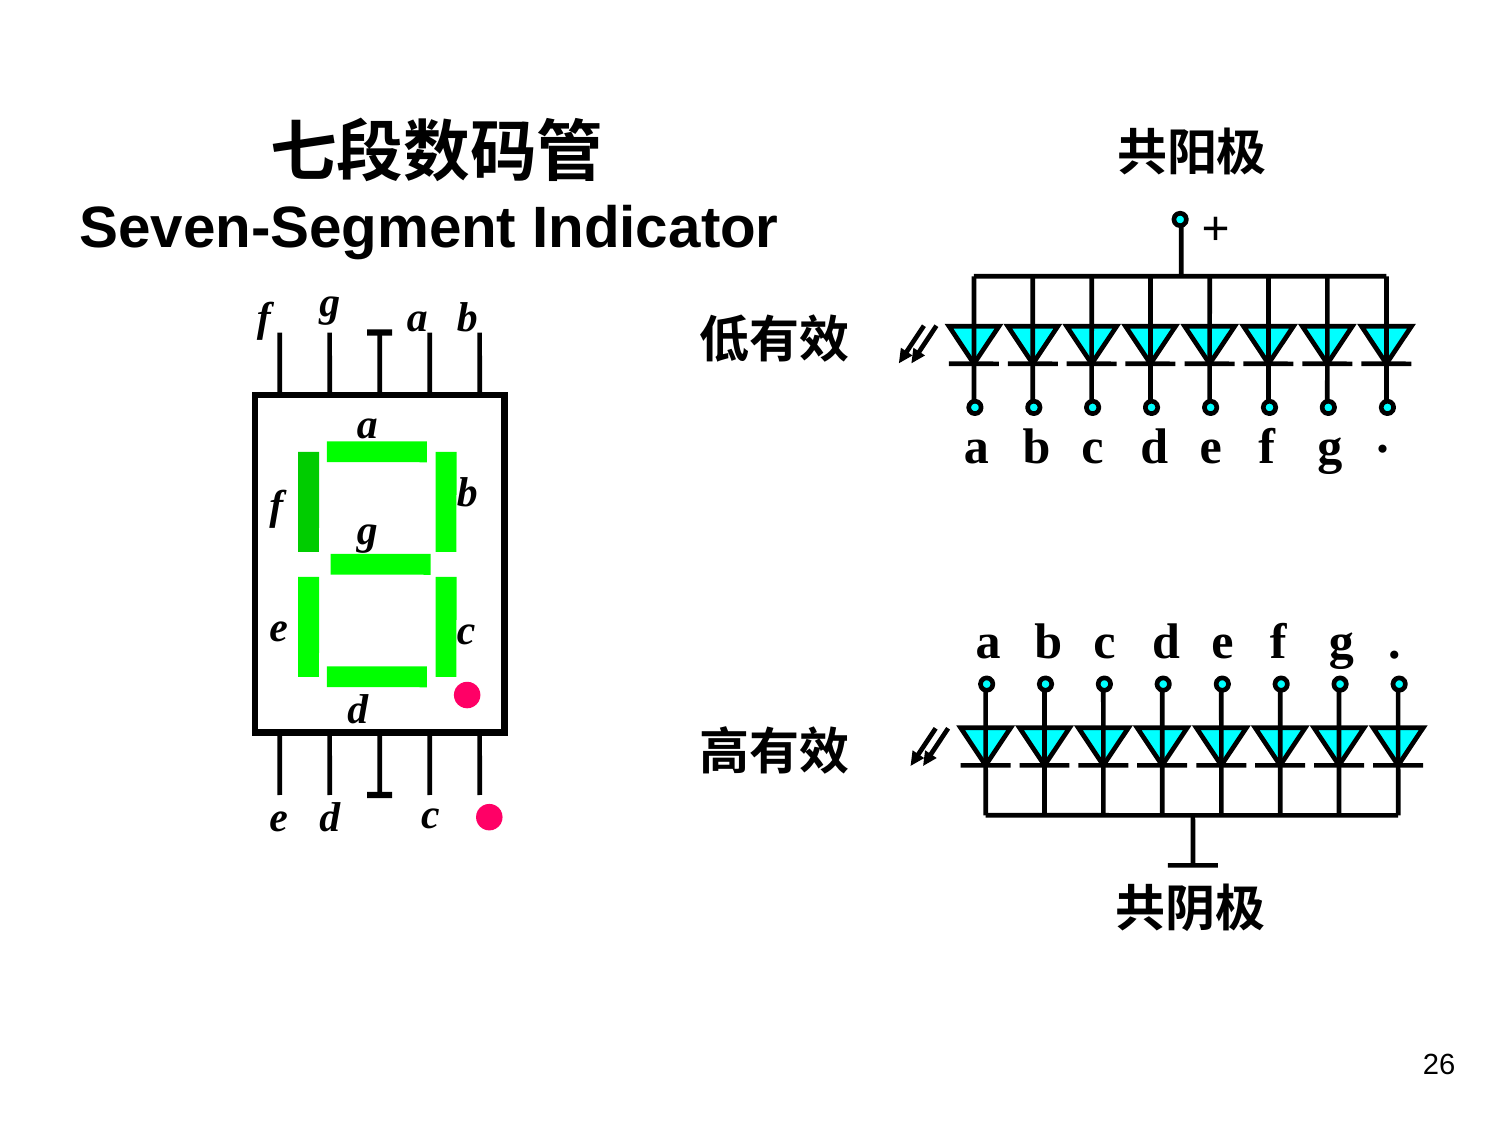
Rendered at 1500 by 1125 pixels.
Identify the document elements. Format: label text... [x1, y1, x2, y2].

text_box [684, 600, 1424, 945]
text_box 七段数码管 Seven-Segment Indicator [64, 101, 809, 267]
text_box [241, 266, 518, 848]
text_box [684, 113, 1412, 482]
slide_number 26 [1158, 1025, 1471, 1100]
